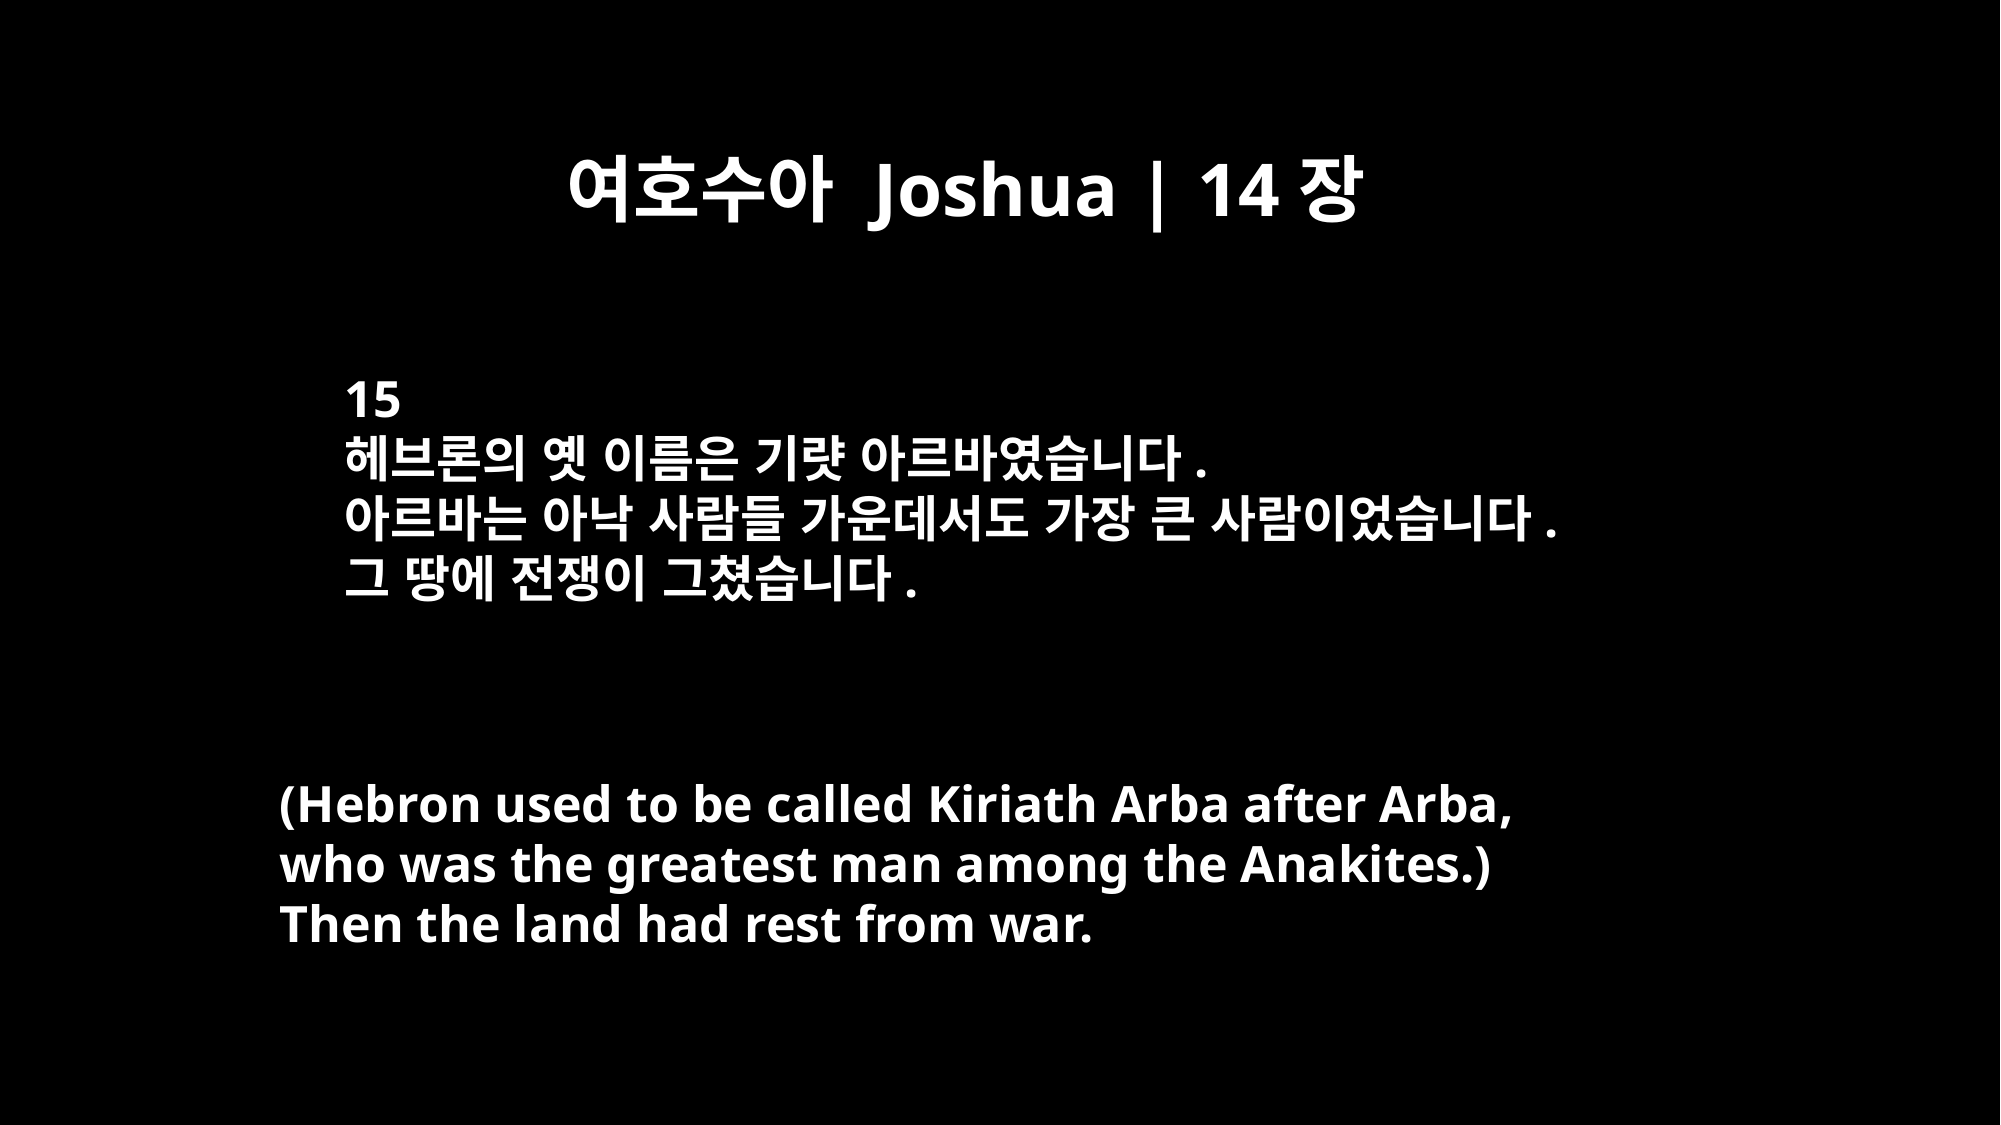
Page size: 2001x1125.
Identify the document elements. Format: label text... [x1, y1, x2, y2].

text_box 여호수아 Joshua | 14장 [551, 136, 1381, 239]
text_box 15 헤브론의 옛 이름은 기럇 아르바였습니다. 아르바는 아낙 사람들 가운데서도 가장 큰 사람이었습니다. 그 땅에 전쟁이 그쳤습니다. [330, 359, 1587, 615]
text_box (Hebron used to be called Kiriath Arba after Arba, who was the greatest man among the Anakites.) Then the land had rest from war. [265, 764, 1543, 960]
